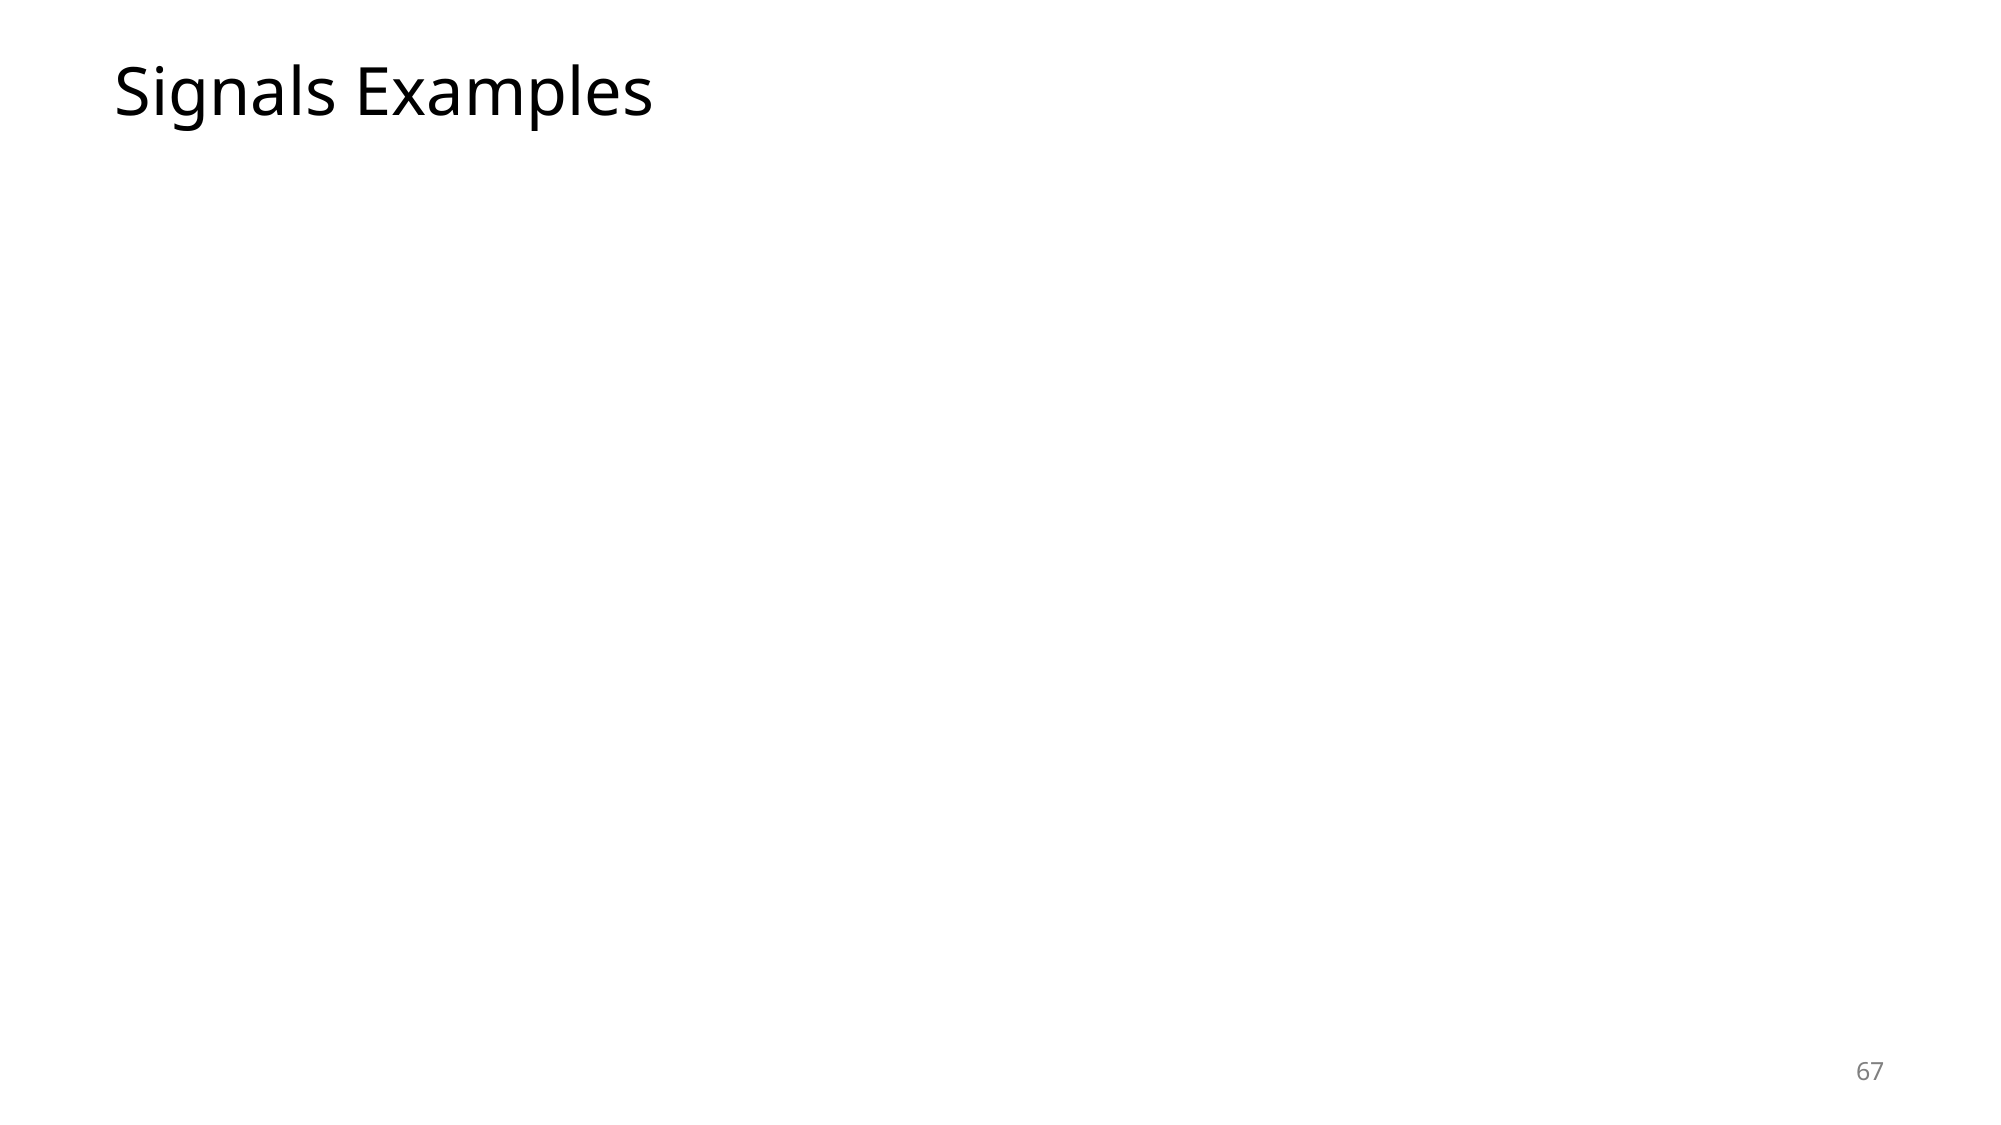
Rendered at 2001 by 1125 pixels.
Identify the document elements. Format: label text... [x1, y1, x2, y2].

title Signals Examples [99, 37, 1900, 150]
slide_number 67 [1749, 1042, 1900, 1103]
